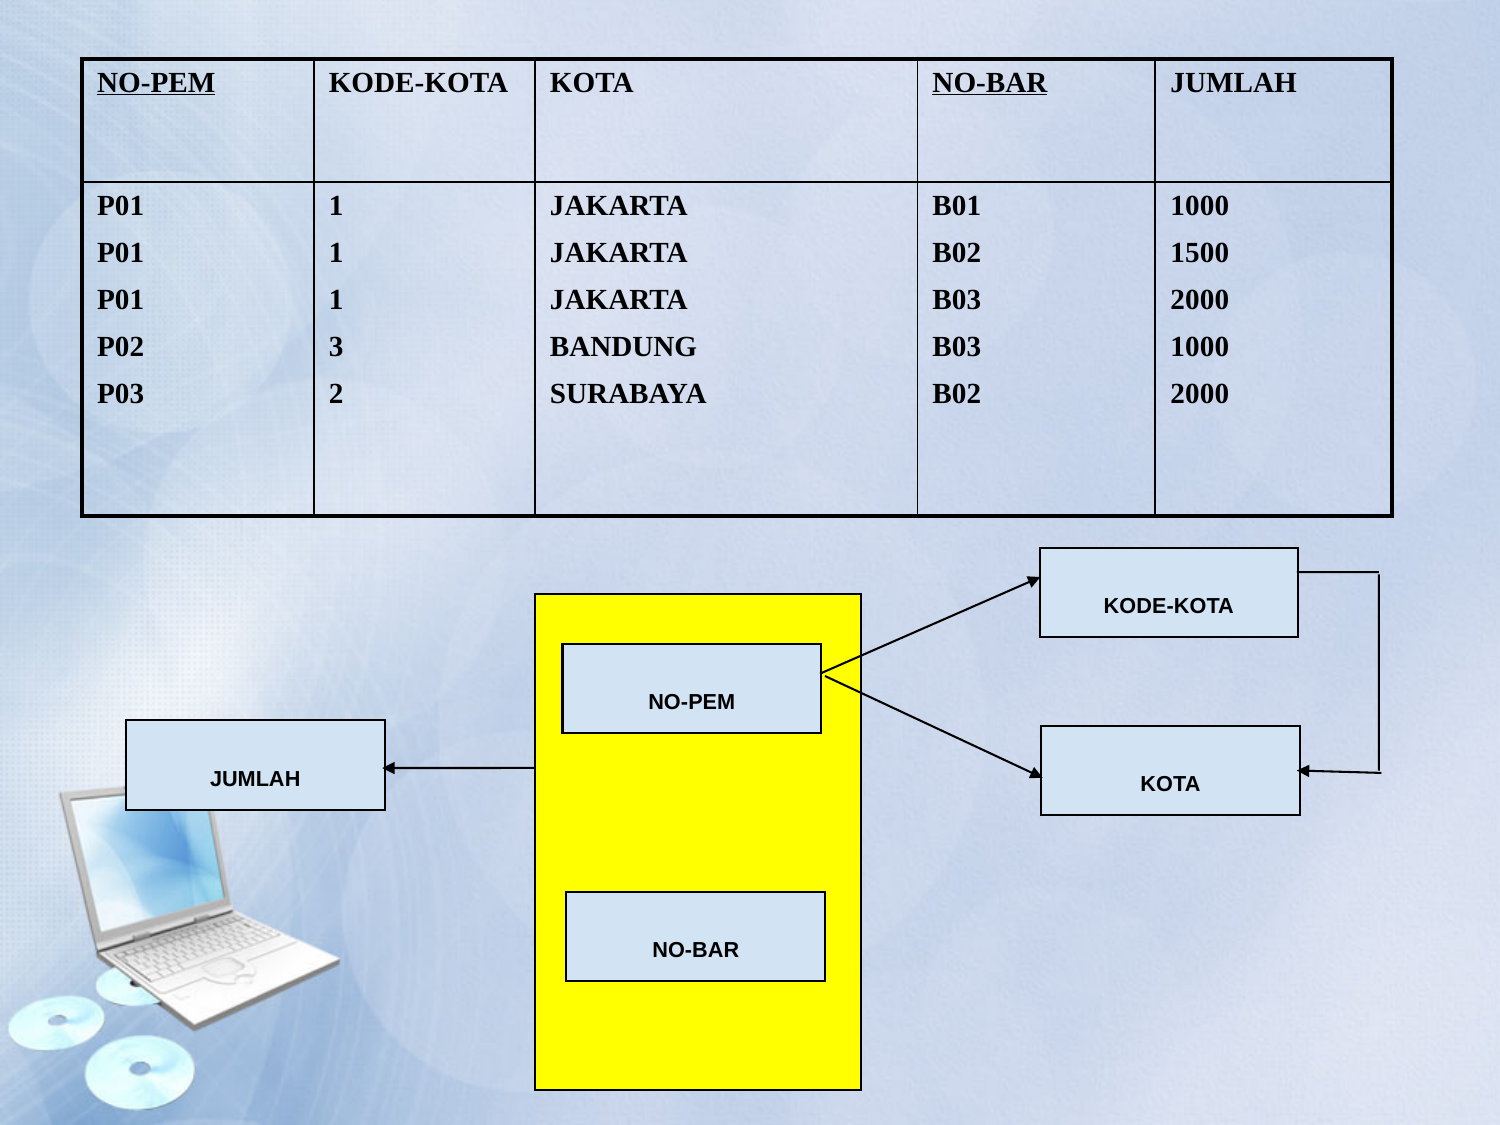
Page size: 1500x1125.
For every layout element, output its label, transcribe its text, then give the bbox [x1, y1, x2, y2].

text_box JUMLAH [125, 720, 385, 810]
table_header JUMLAH [1156, 61, 1390, 181]
text_box NO-BAR [566, 891, 826, 982]
table_header KOTA [536, 61, 917, 181]
table_cell B01 B02 B03 B03 B02 [918, 183, 1154, 514]
text_box [534, 593, 862, 1090]
table_header KODE-KOTA [315, 61, 534, 181]
table_cell 1 1 1 3 2 [315, 183, 534, 514]
text_box [819, 576, 1041, 674]
picture [0, 0, 1500, 1125]
text_box KOTA [1041, 725, 1300, 816]
text_box NO-PEM [562, 643, 822, 734]
text_box [824, 675, 1043, 779]
text_box KODE-KOTA [1039, 547, 1299, 638]
table_cell P01 P01 P01 P02 P03 [84, 183, 313, 514]
table_header NO-BAR [918, 61, 1154, 181]
table_cell 1000 1500 2000 1000 2000 [1156, 183, 1390, 514]
table_header NO-PEM [84, 61, 313, 181]
text_box [382, 761, 535, 775]
table_cell JAKARTA JAKARTA JAKARTA BANDUNG SURABAYA [536, 183, 917, 514]
text_box [1296, 764, 1382, 778]
